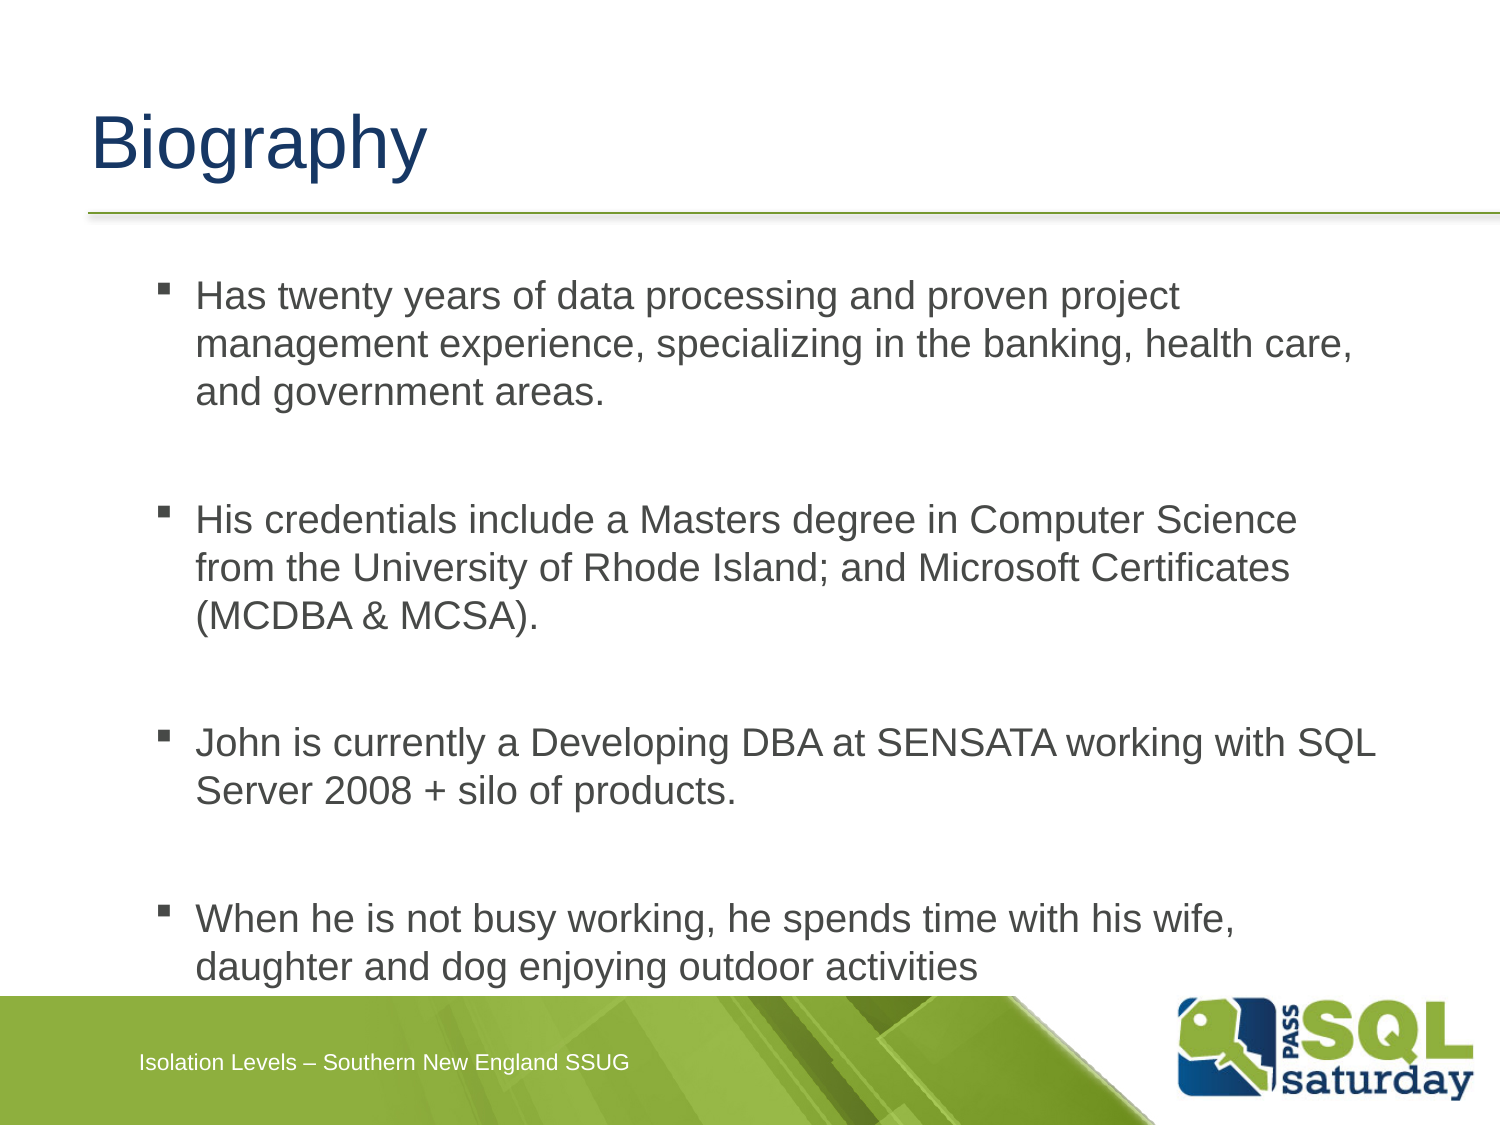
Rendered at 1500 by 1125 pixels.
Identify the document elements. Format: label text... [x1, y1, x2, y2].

picture [0, 969, 1483, 1125]
footer Isolation Levels – Southern New England SSUG [124, 1031, 751, 1092]
list Has twenty years of data processing and proven project management experience, specializing in the banking, health care, and government areas. His credentials include a Masters degree in Computer Science from the University of Rhode Island; and Microsoft Certificates (MCDBA & MCSA). John is currently a Developing DBA at SENSATA working with SQL Server 2008 + silo of products. When he is not busy working, he spends time with his wife, daughter and dog enjoying outdoor activities [75, 262, 1400, 1005]
title Biography [75, 45, 1425, 233]
